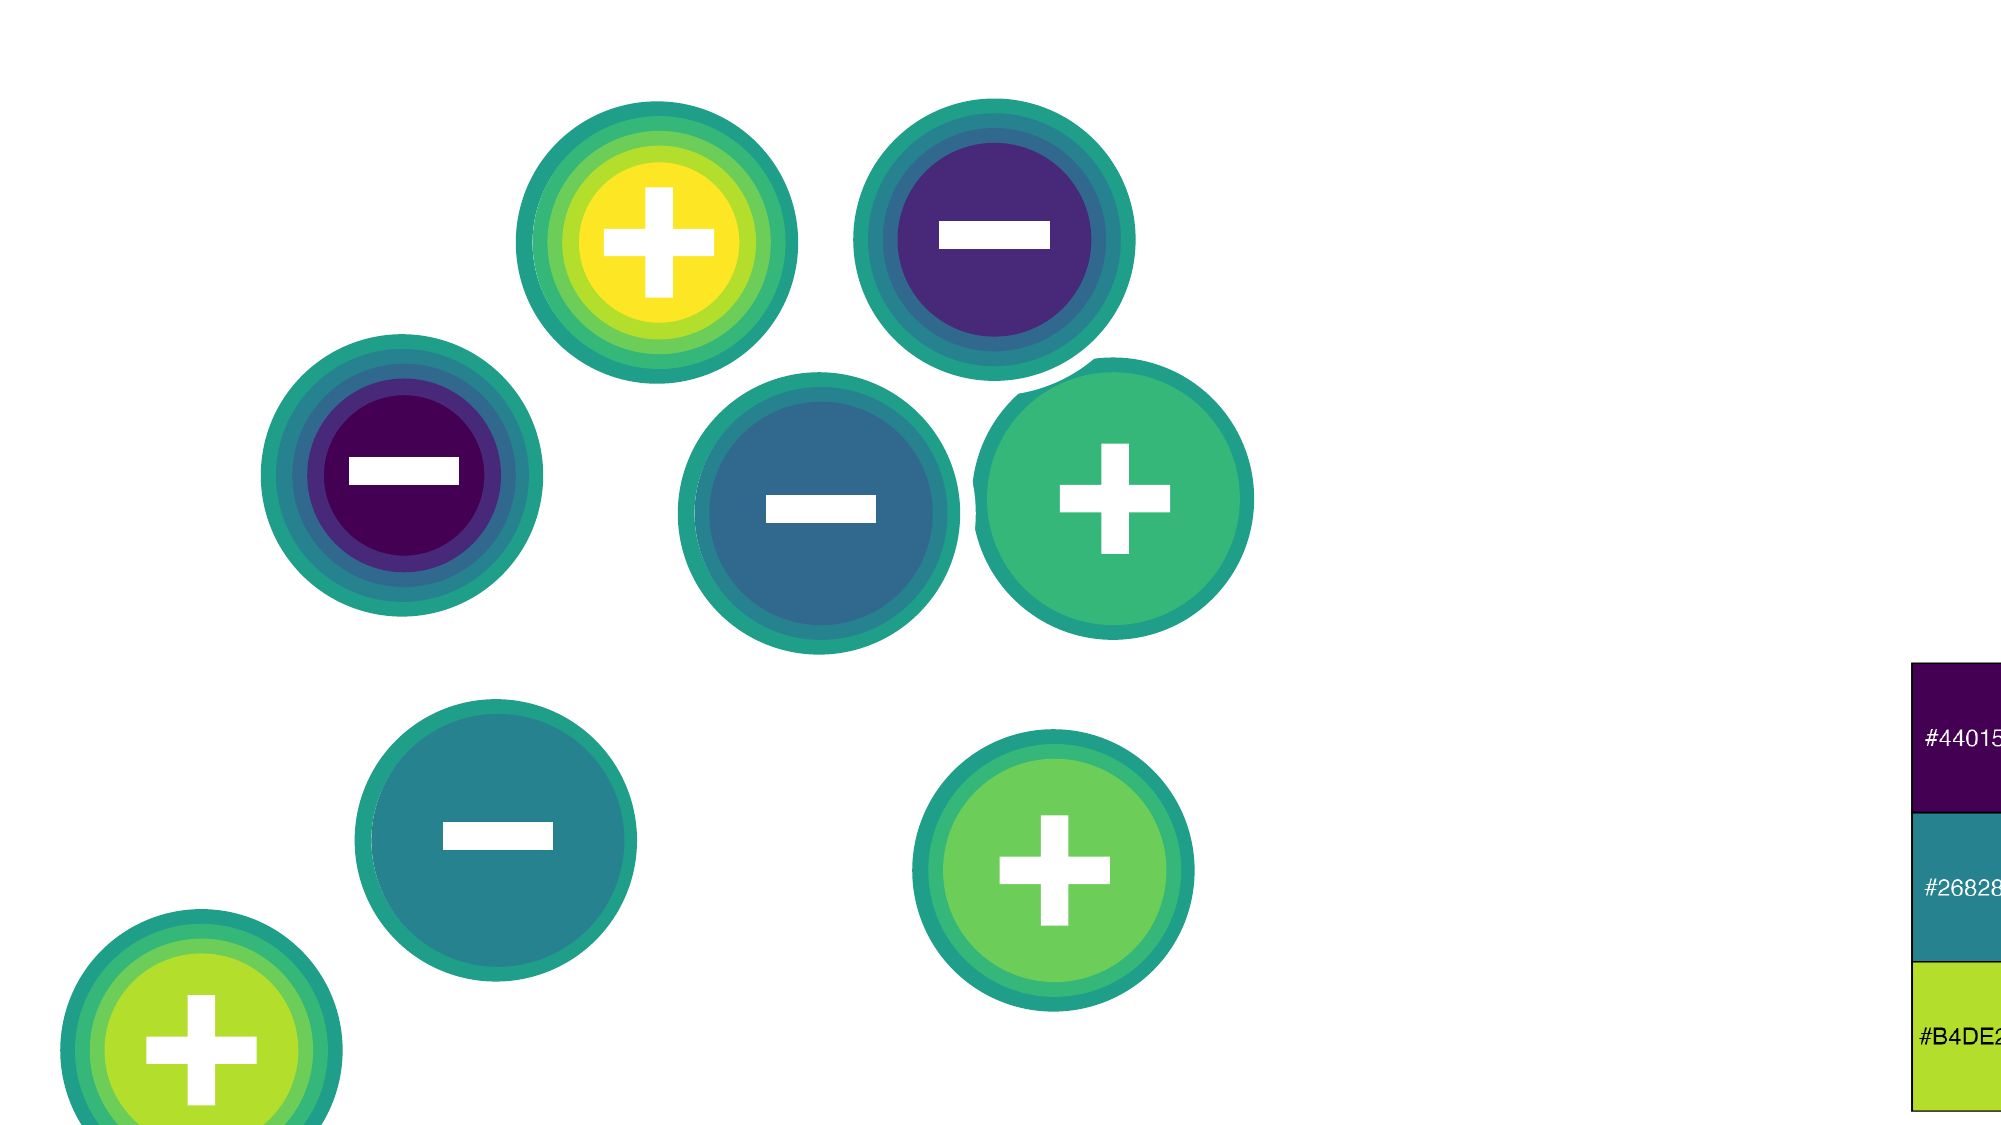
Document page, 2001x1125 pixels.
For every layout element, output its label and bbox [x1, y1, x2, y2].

text_box [968, 350, 1262, 647]
text_box [255, 327, 551, 624]
text_box [672, 365, 968, 662]
text_box [348, 692, 645, 988]
text_box [905, 722, 1202, 1019]
text_box [52, 902, 348, 1125]
text_box [510, 94, 806, 391]
picture [1888, 639, 2001, 1125]
text_box [845, 92, 1141, 388]
